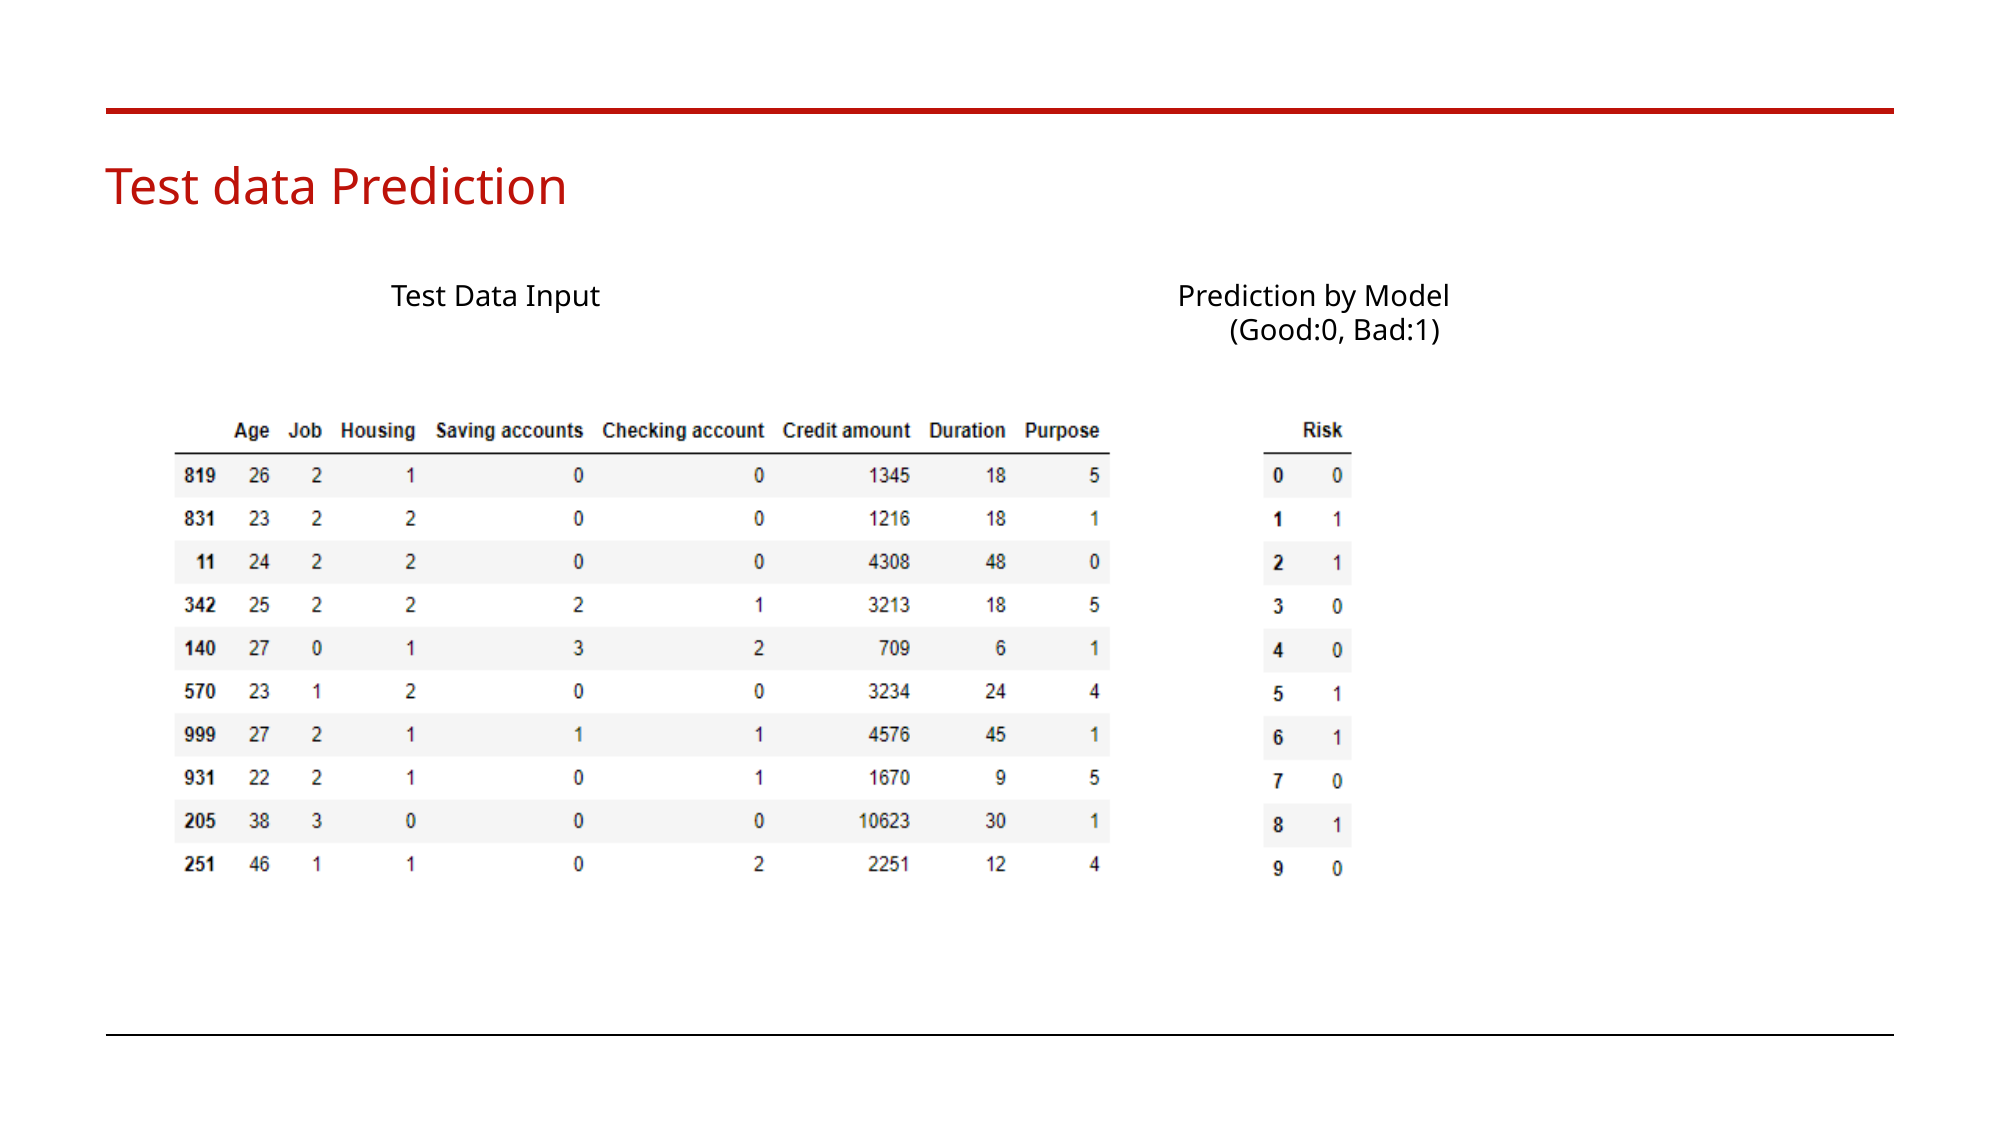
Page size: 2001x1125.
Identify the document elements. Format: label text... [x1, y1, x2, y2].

title Test data Prediction Test Data Input Prediction by Model (Good:0, Bad:1) [90, 156, 1894, 349]
picture [1245, 414, 1377, 898]
picture [161, 408, 1132, 903]
